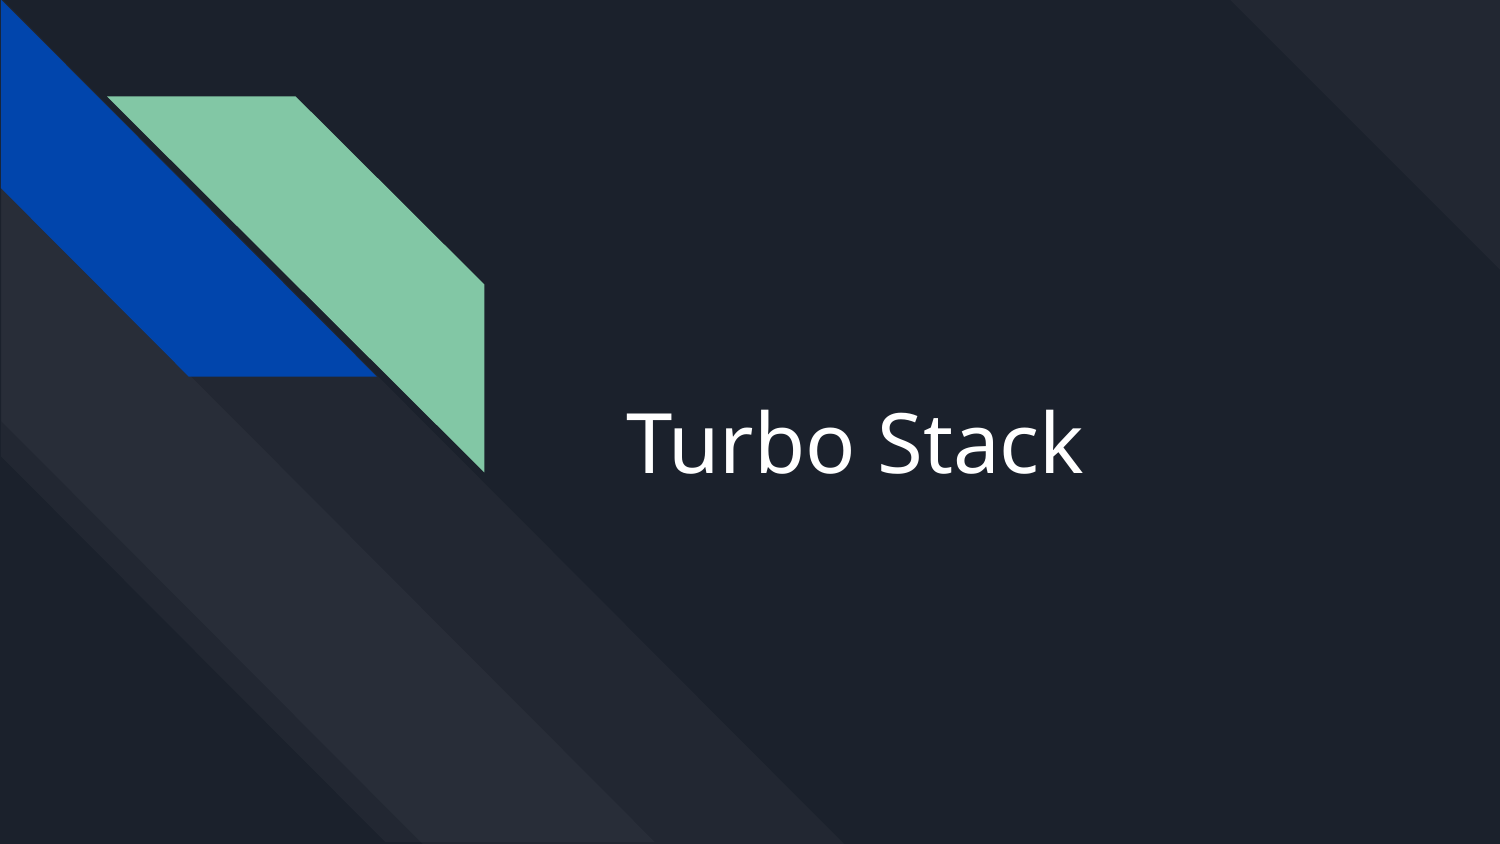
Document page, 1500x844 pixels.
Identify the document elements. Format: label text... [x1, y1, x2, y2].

title Turbo Stack [611, 375, 1148, 503]
